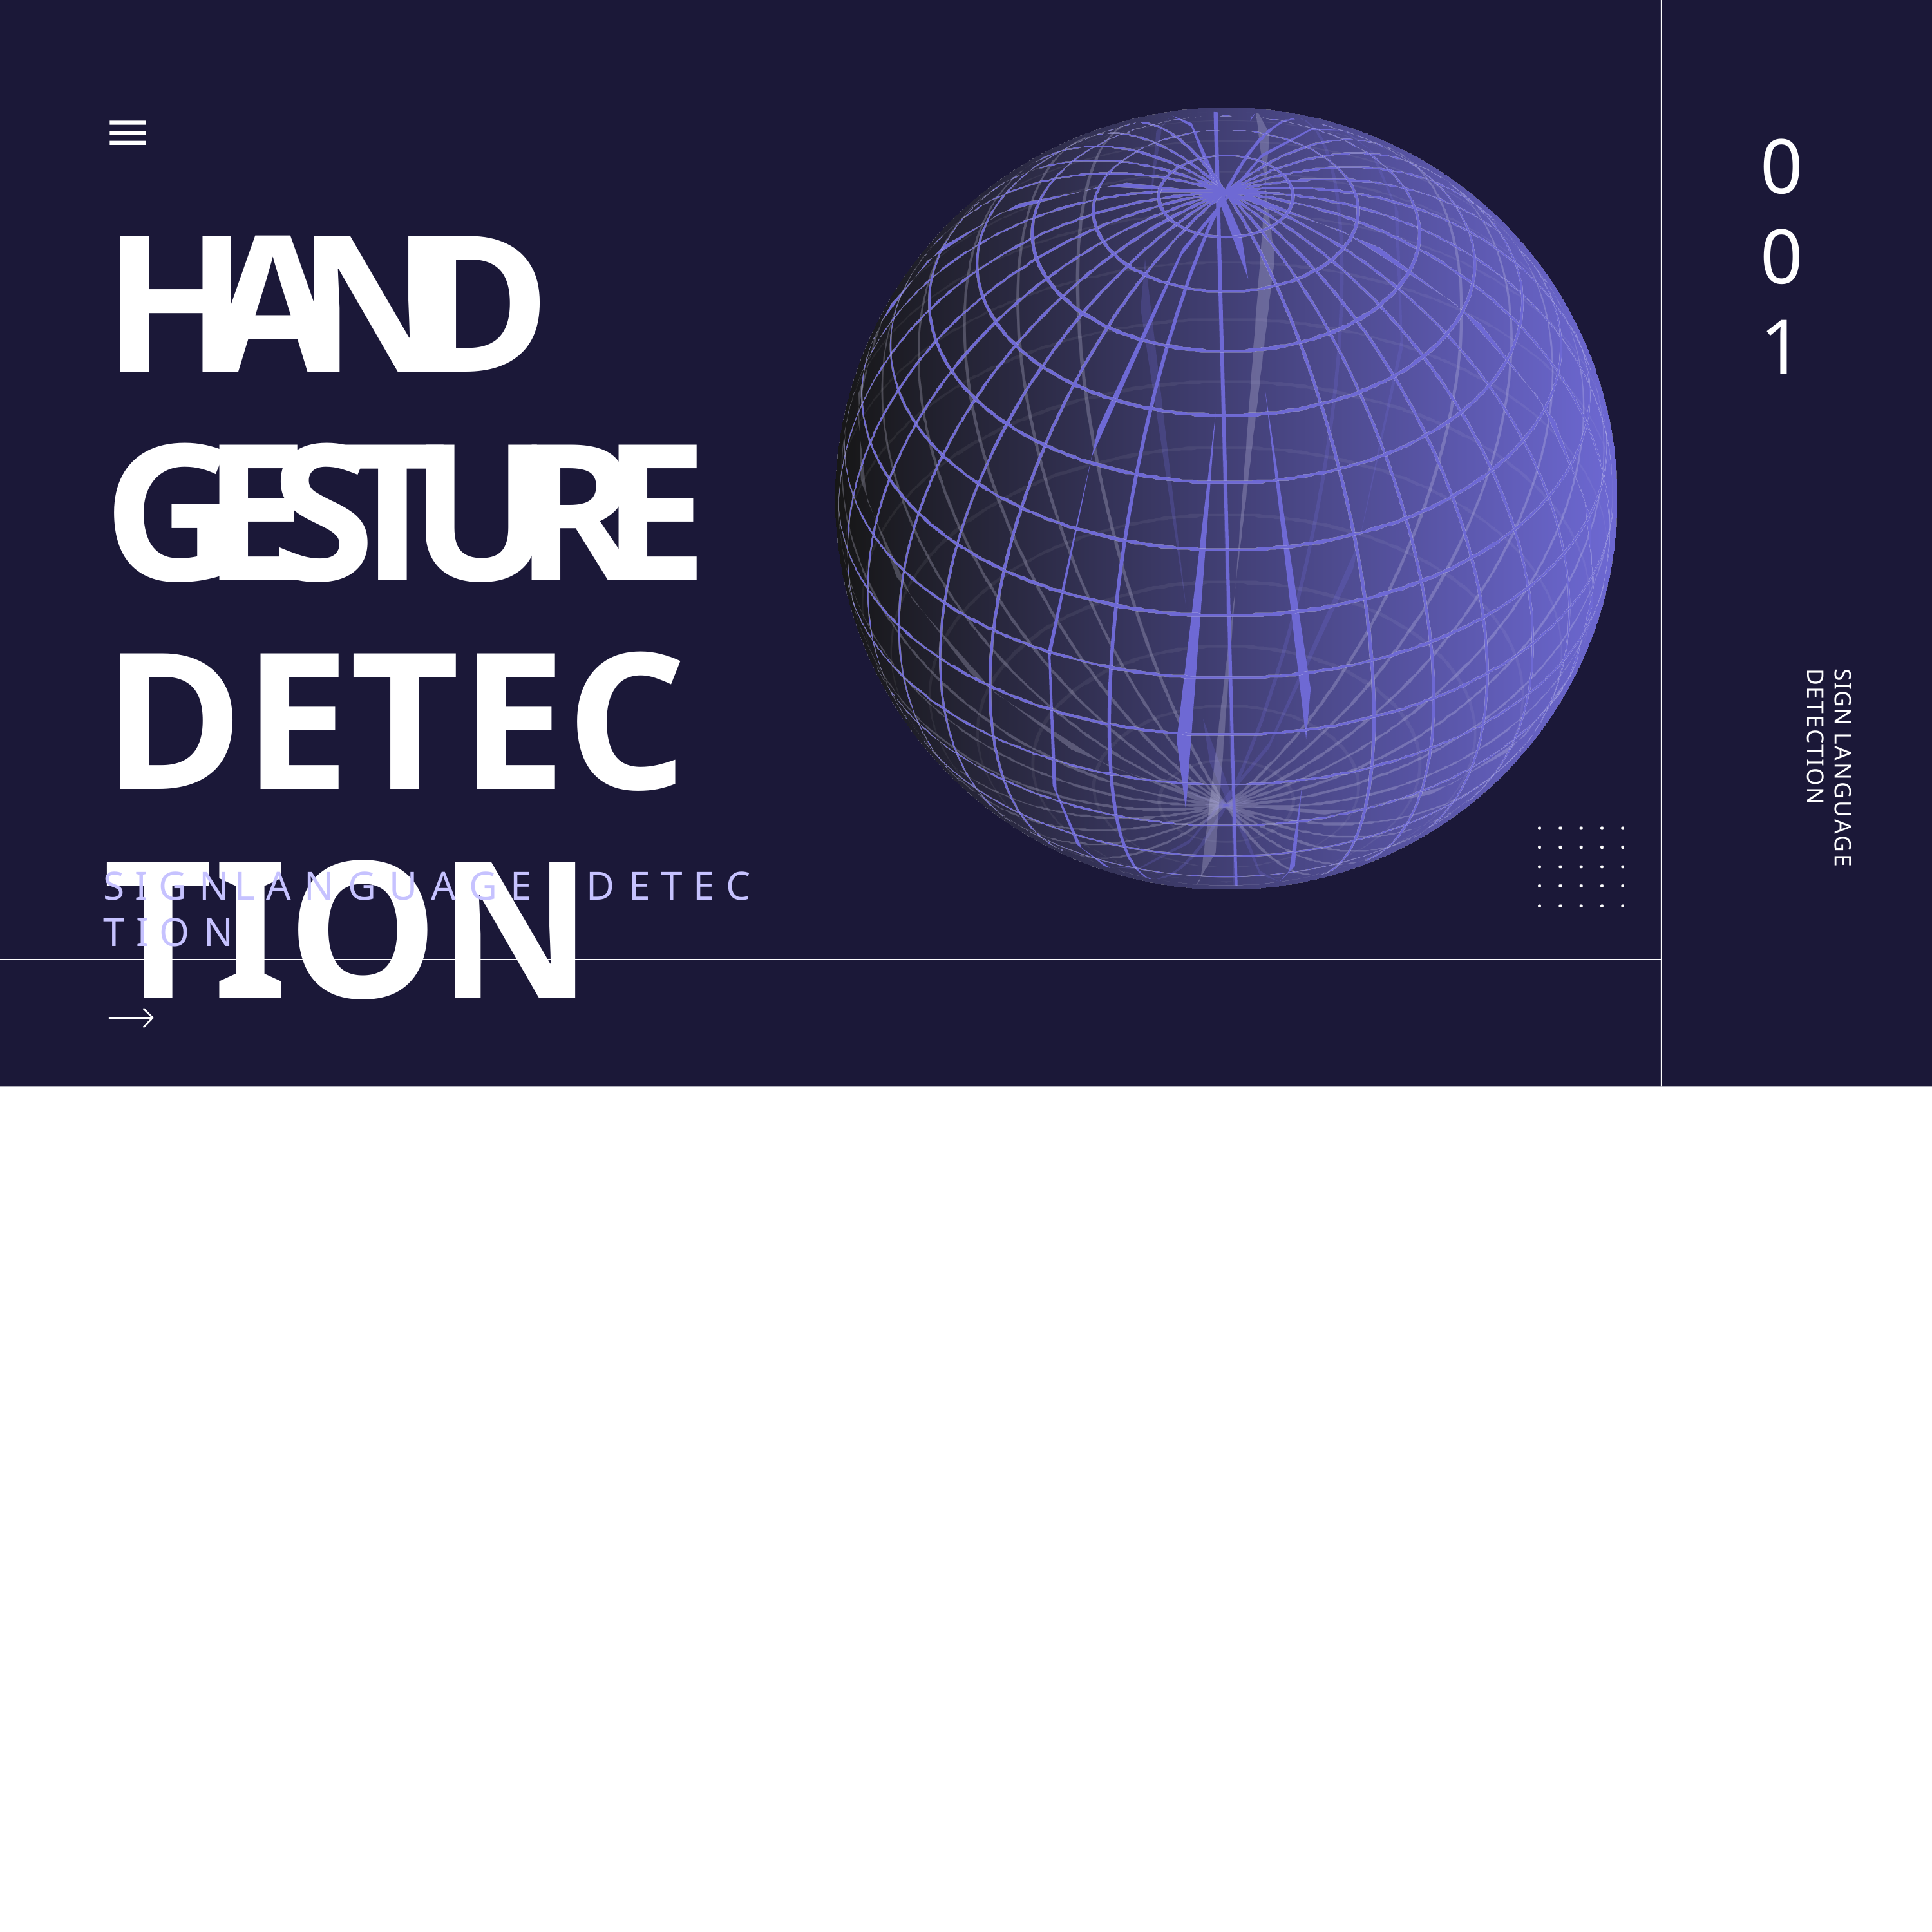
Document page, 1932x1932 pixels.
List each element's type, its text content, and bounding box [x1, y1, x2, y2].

text_box HAND GESTURE DETECTION [102, 178, 764, 859]
text_box S I G N L A N G U A G E D E T E C T I O N [102, 859, 777, 954]
picture [835, 108, 1624, 907]
text_box HAND GESTURE DETECTION [102, 954, 764, 1036]
text_box [108, 1007, 154, 1028]
text_box SIGN LANGUAGE DETECTION [1827, 667, 1858, 1003]
text_box 001 [1759, 117, 1833, 389]
